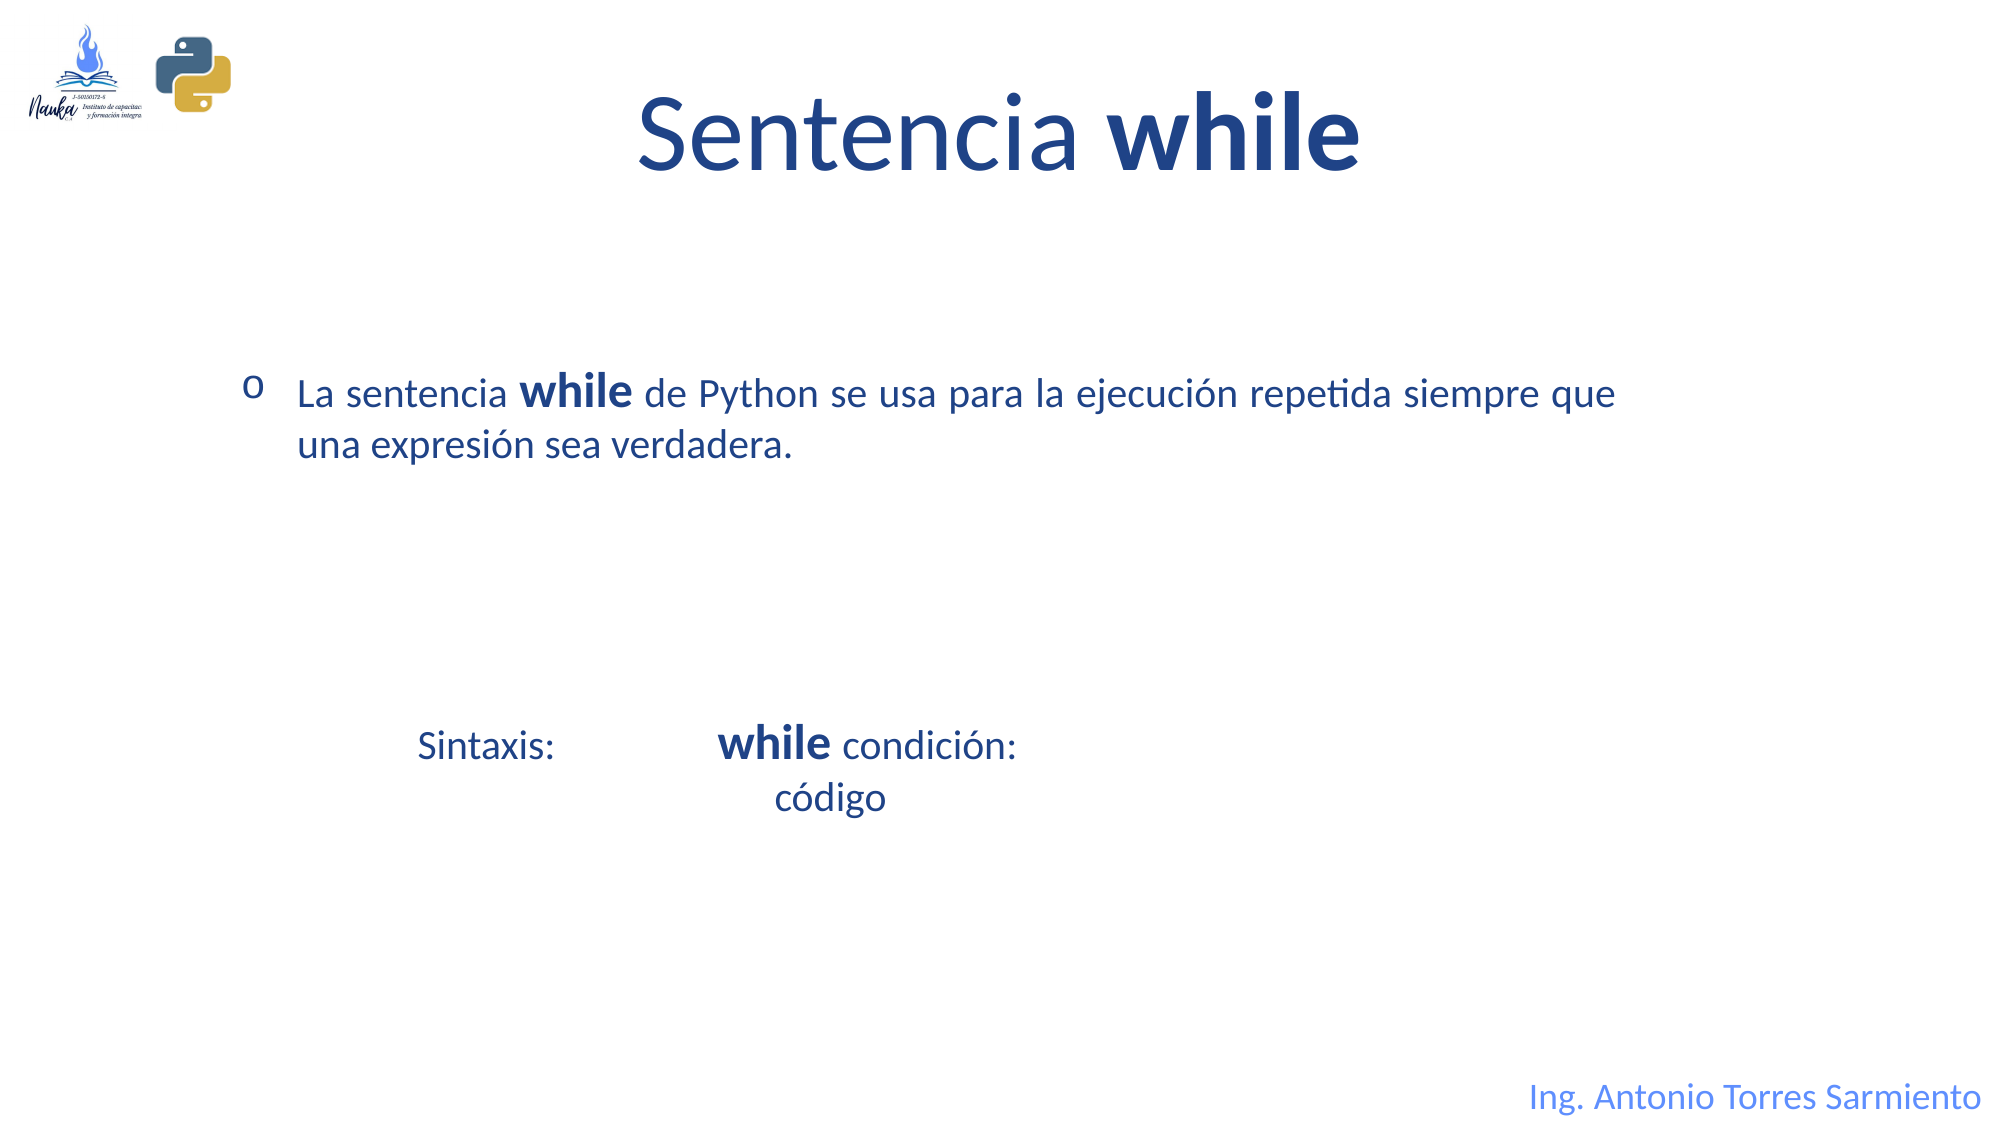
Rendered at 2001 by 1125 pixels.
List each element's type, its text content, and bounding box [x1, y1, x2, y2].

text_box La sentencia while de Python se usa para la ejecución repetida siempre que una expresión sea verdadera. [226, 349, 1632, 475]
text_box Sentencia while [621, 50, 1378, 201]
text_box Ing. Antonio Torres Sarmiento [1514, 1064, 1998, 1125]
picture [0, 14, 246, 131]
text_box Sintaxis: while condición: código [402, 702, 1033, 827]
